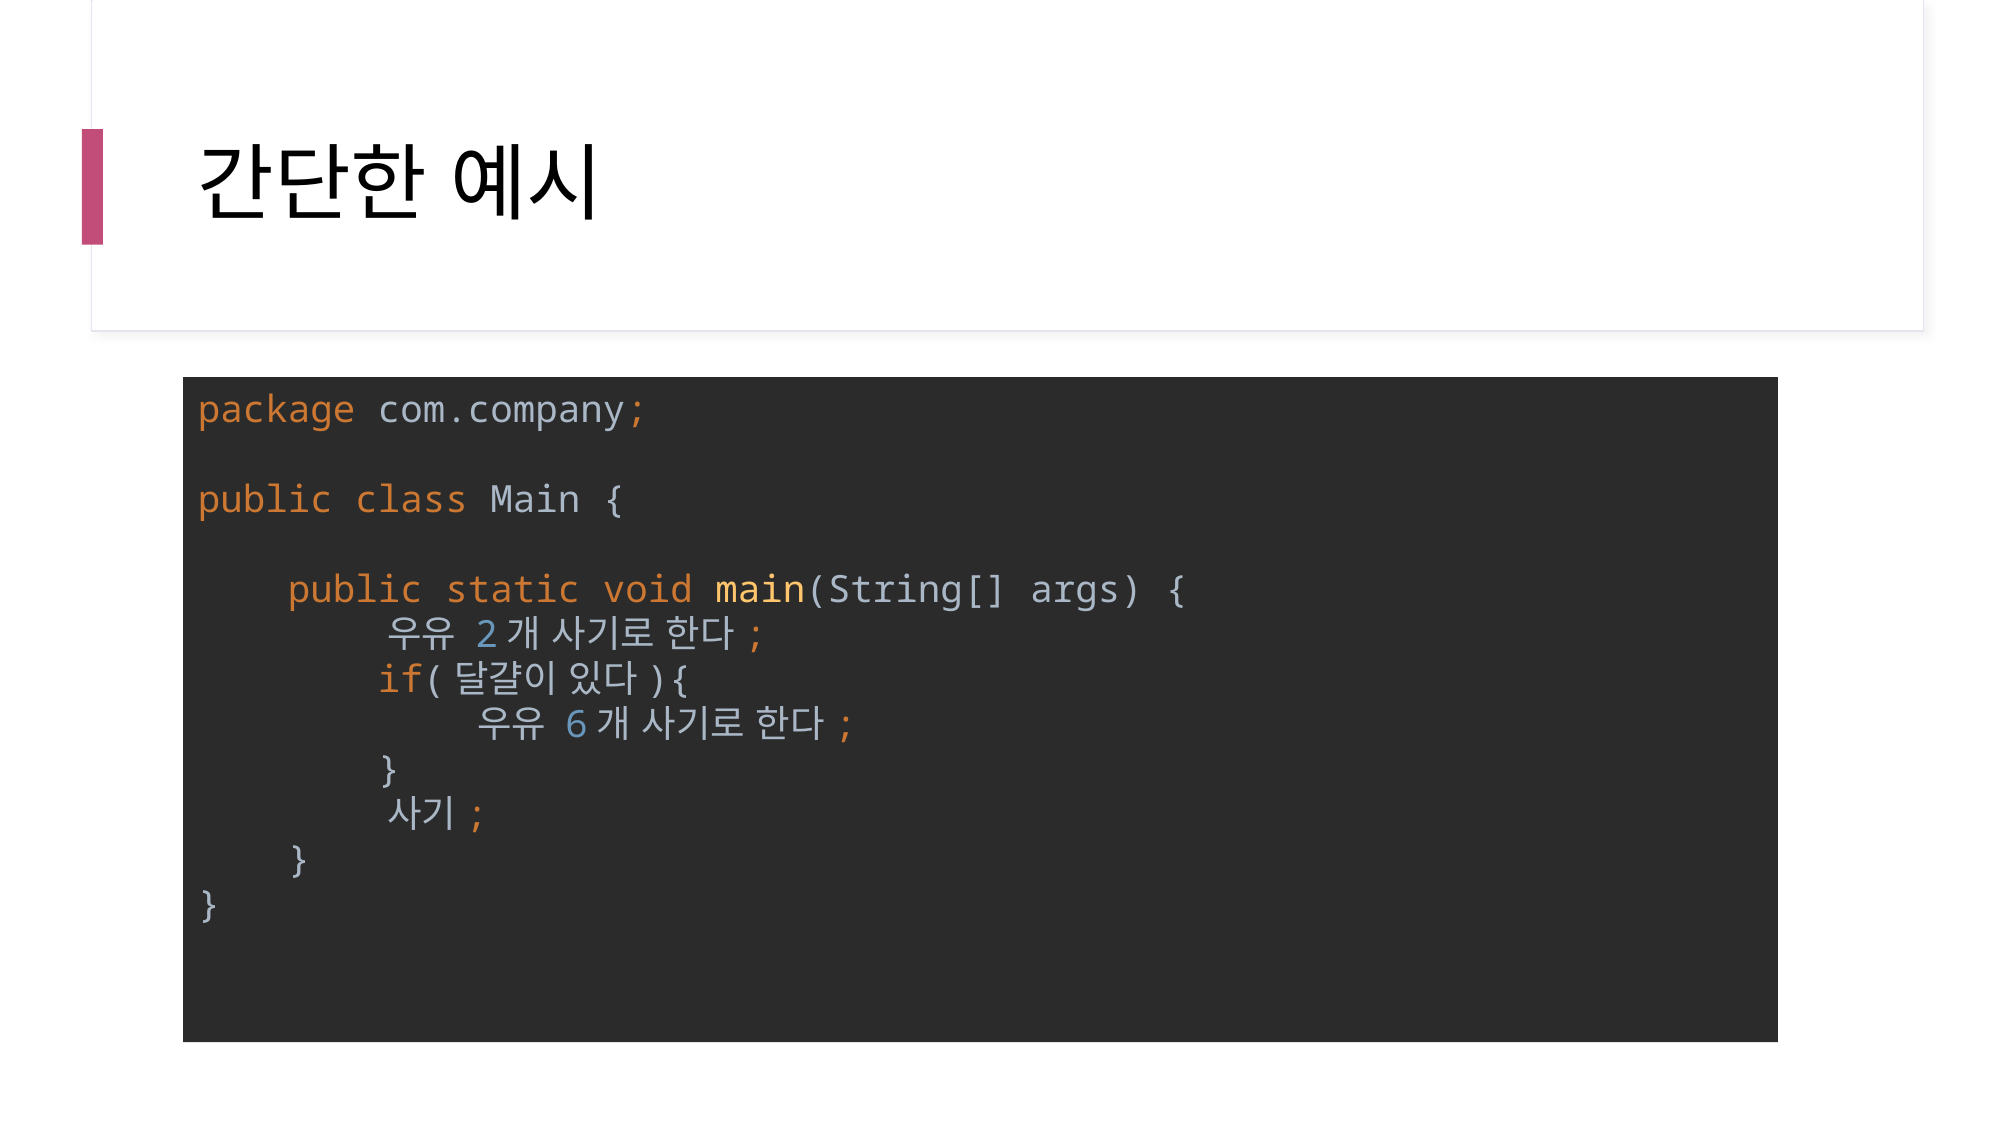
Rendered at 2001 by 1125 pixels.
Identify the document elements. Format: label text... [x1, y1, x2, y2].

title 간단한 예시 [183, 90, 1851, 284]
list package com.company; public class Main { public static void main(String[] args) { 우유 2개 사기로 한다; if(달걀이 있다){ 우유 6개 사기로 한다; } 사기; } } [183, 377, 1778, 1043]
